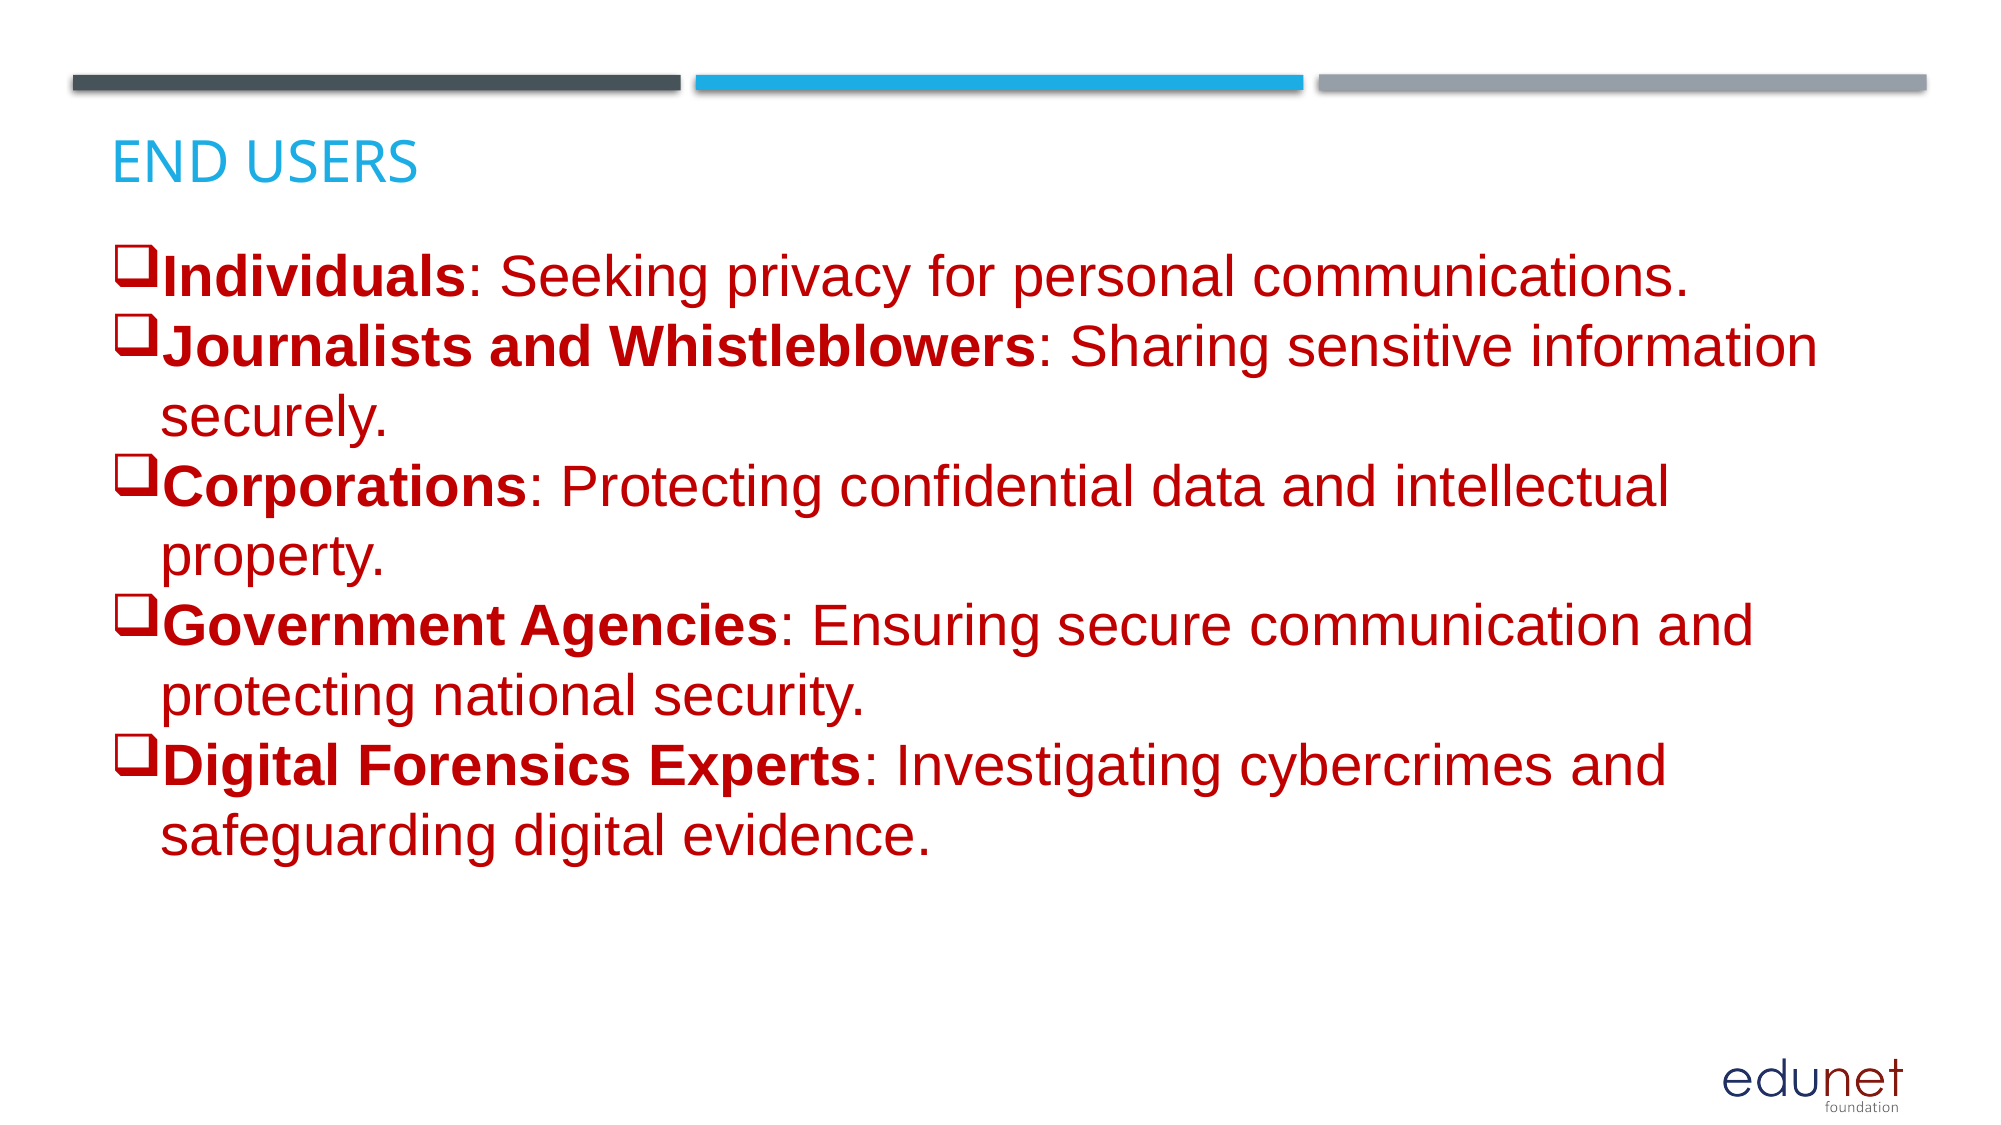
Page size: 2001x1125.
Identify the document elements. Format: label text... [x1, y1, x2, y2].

title End users [95, 115, 1905, 203]
picture [1719, 1056, 1905, 1116]
list Individuals: Seeking privacy for personal communications. Journalists and Whistleblowers: Sharing sensitive information securely. Corporations: Protecting confidential data and intellectual property. Government Agencies: Ensuring secure communication and protecting national security. Digital Forensics Experts: Investigating cybercrimes and safeguarding digital evidence. [95, 213, 1905, 981]
